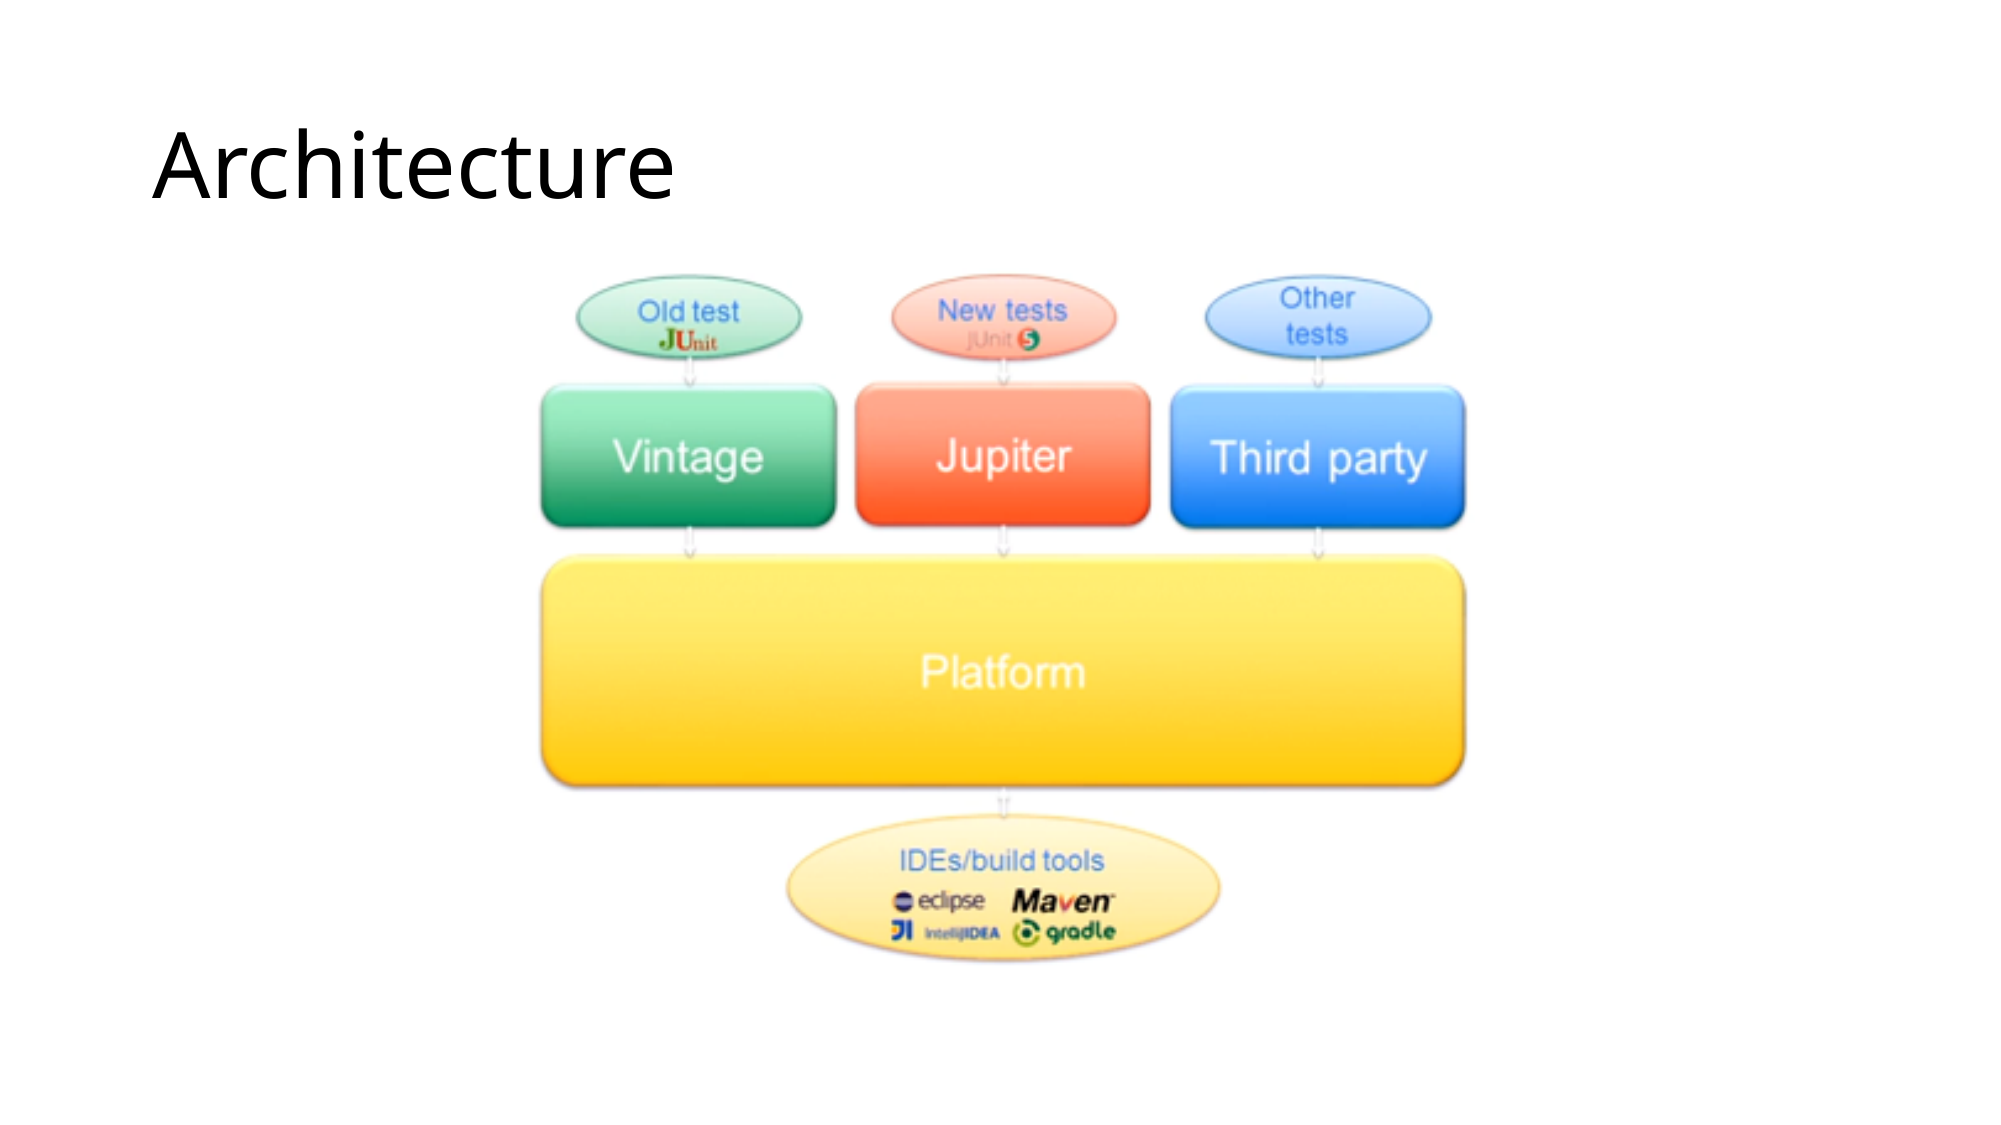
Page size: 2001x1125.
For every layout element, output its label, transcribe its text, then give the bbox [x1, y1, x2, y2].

title Architecture [137, 59, 1863, 278]
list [527, 255, 1513, 1005]
